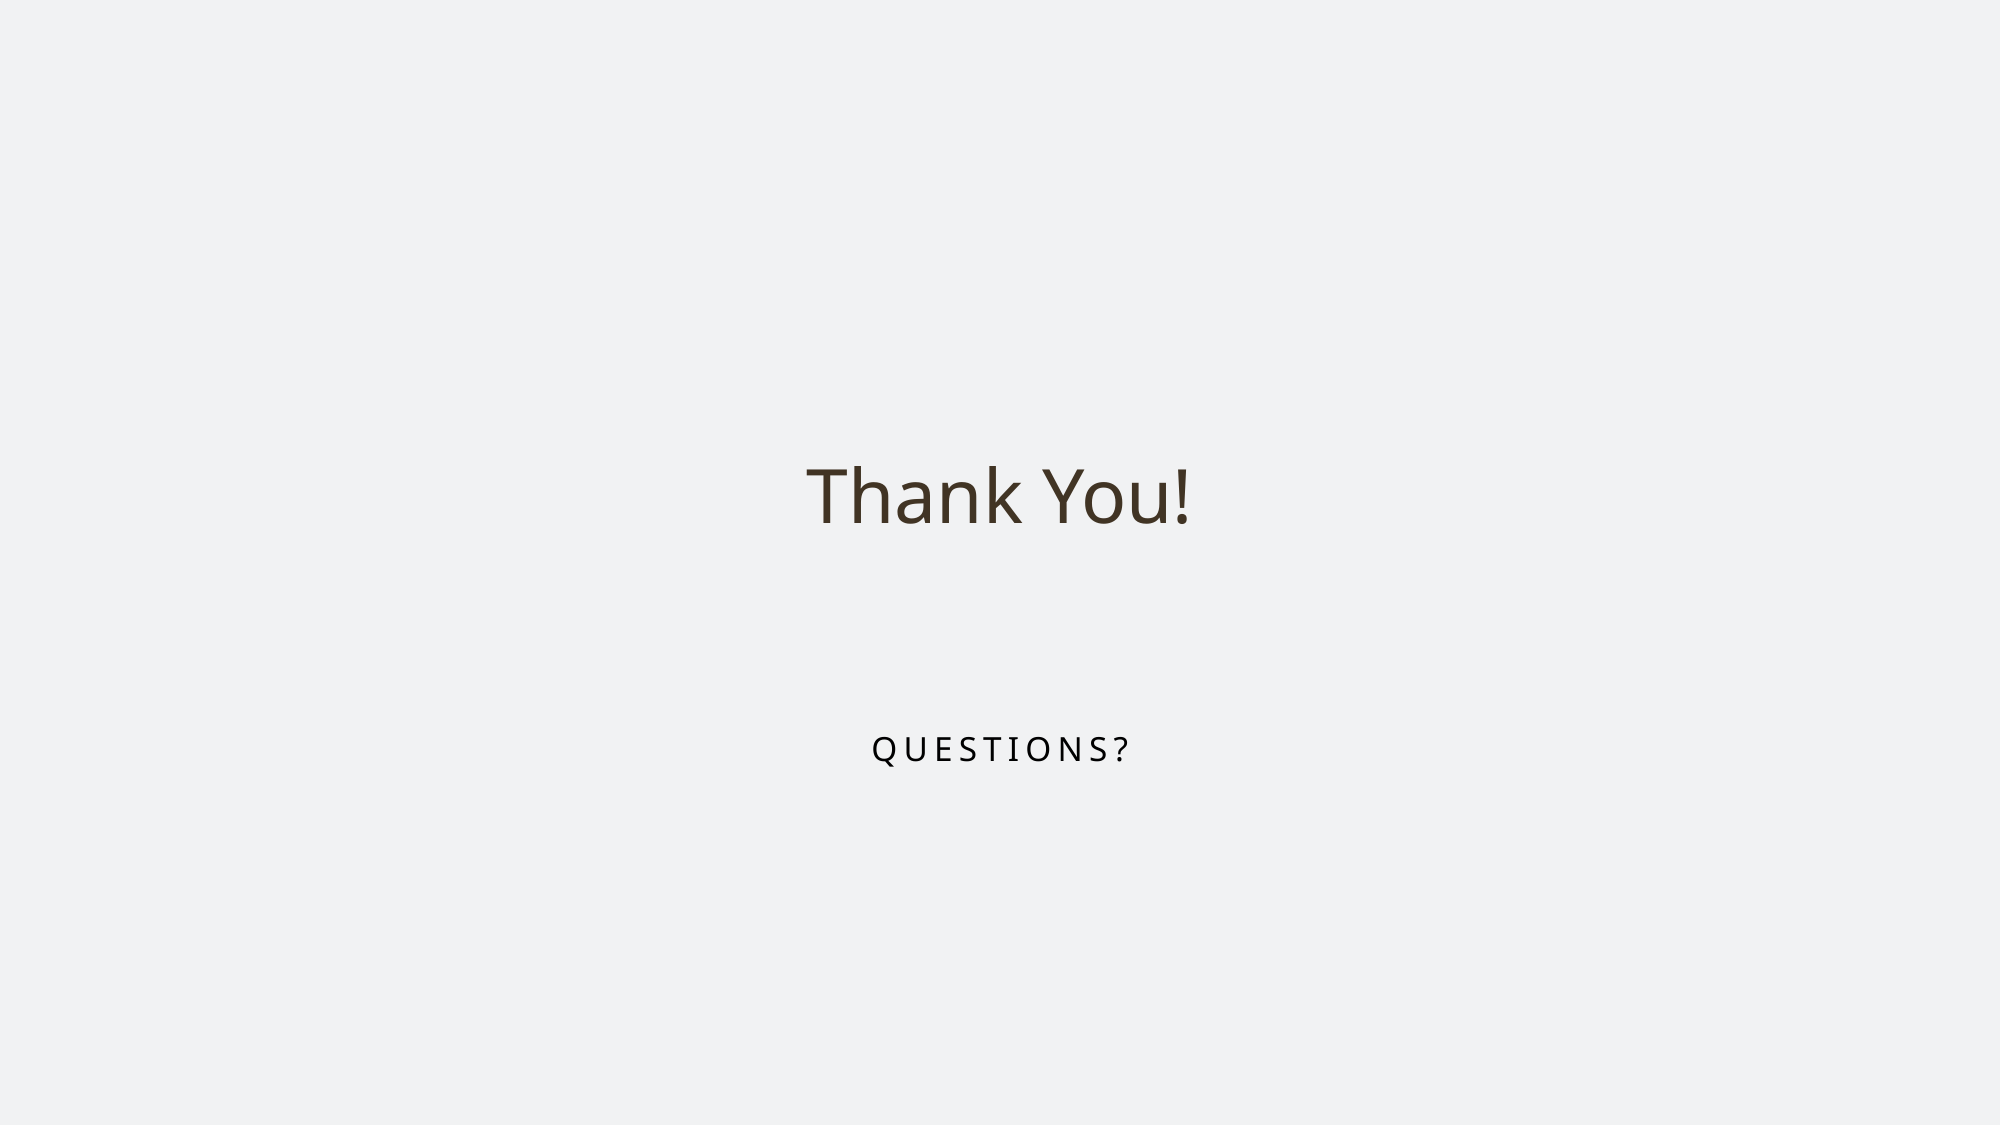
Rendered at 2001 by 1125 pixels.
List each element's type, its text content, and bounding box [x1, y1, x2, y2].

subtitle Questions? [249, 713, 1750, 889]
title Thank You! [249, 184, 1750, 547]
